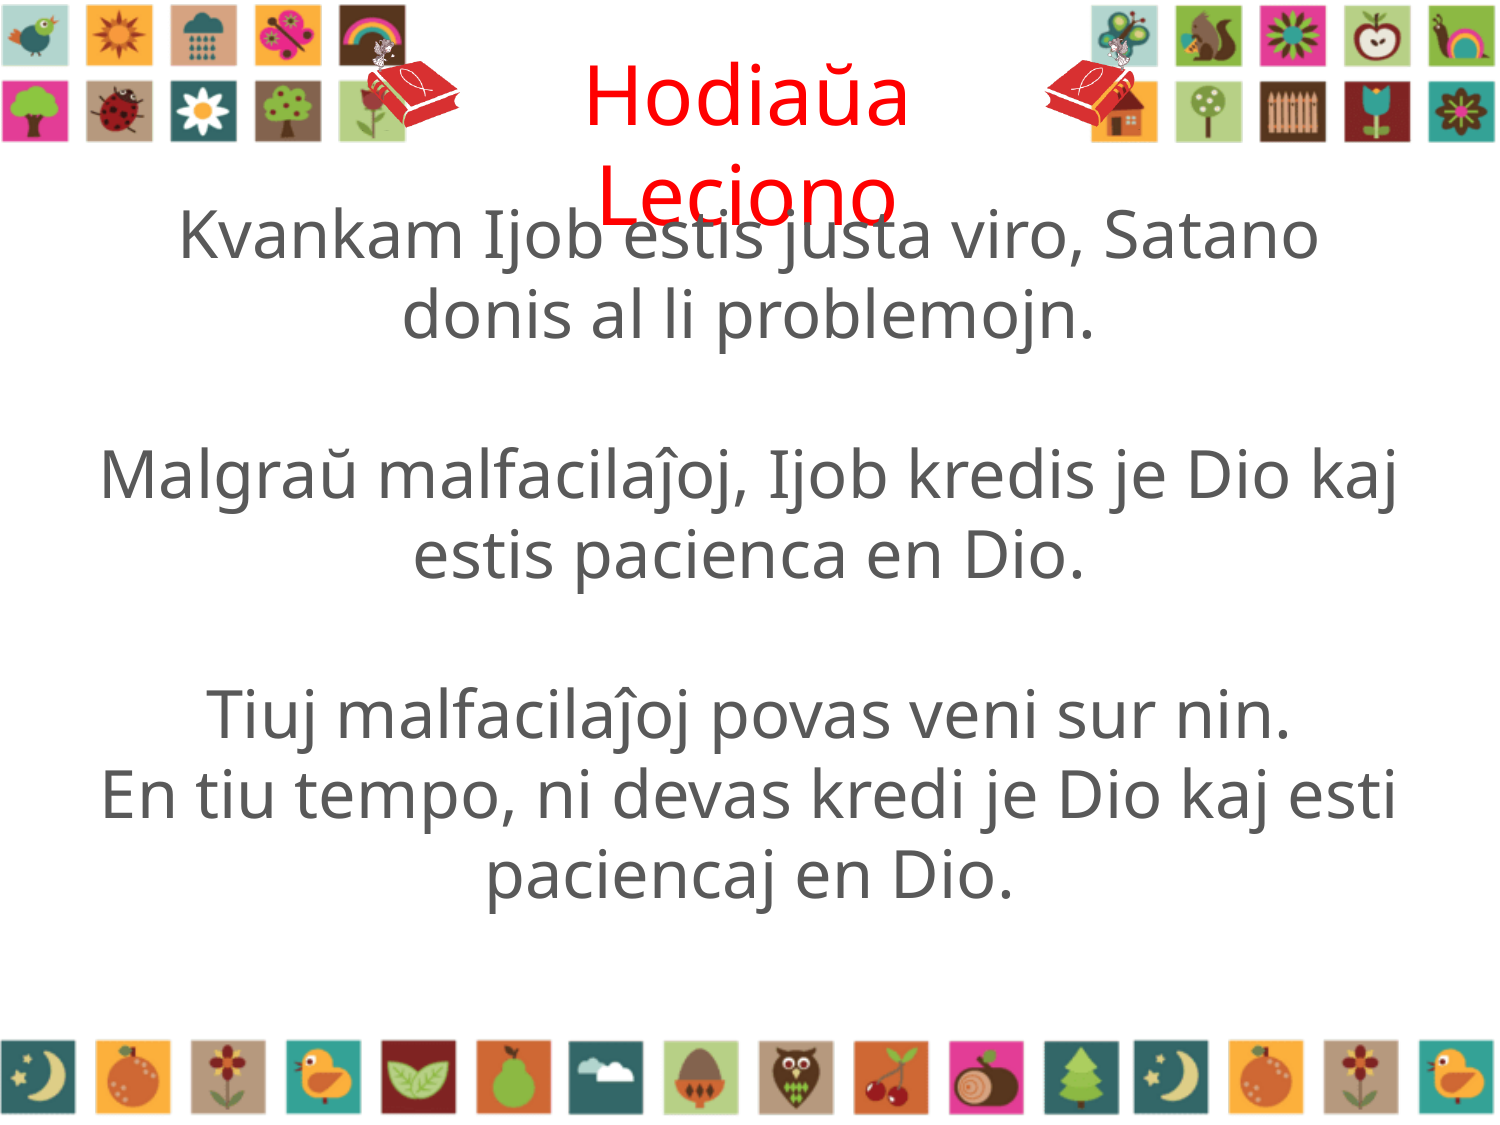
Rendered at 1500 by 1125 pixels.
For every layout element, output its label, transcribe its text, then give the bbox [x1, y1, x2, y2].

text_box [0, 1028, 1500, 1118]
text_box Hodiaŭa Leciono [414, 35, 1080, 184]
picture [1013, 3, 1500, 150]
picture [0, 3, 492, 150]
text_box Kvankam Ijob estis justa viro, Satano donis al li problemojn. Malgraŭ malfacilaĵoj, Ijob kredis je Dio kaj estis pacienca en Dio. Tiuj malfacilaĵoj povas veni sur nin. En tiu tempo, ni devas kredi je Dio kaj esti paciencaj en Dio. [76, 184, 1424, 919]
